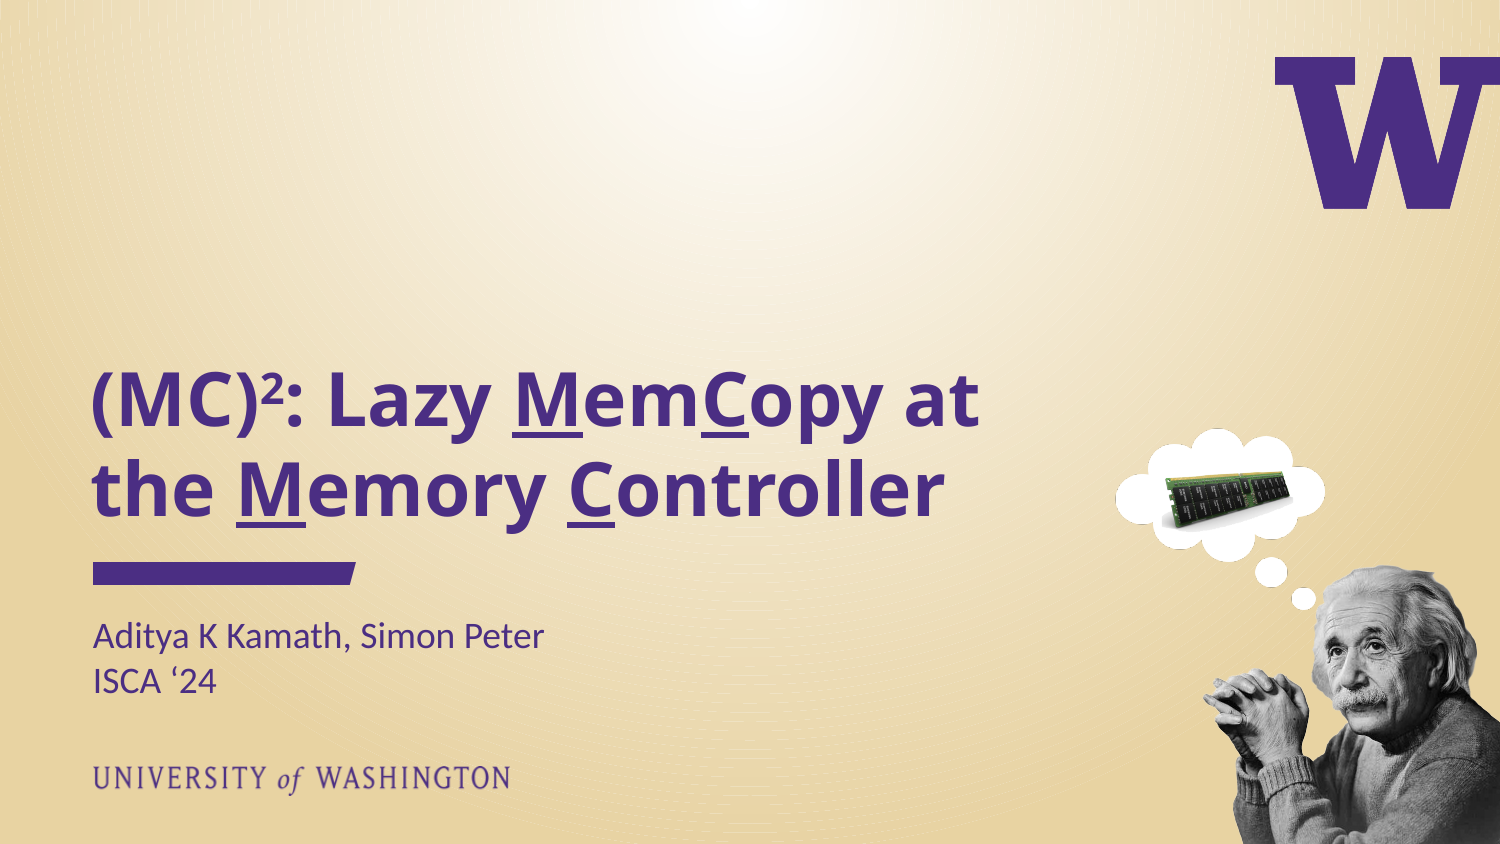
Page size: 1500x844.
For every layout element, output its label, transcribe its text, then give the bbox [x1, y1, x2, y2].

picture [1091, 398, 1500, 844]
picture [1275, 57, 1500, 209]
picture [93, 562, 356, 585]
title (MC)2: Lazy MemCopy at the Memory Controller [75, 105, 1092, 540]
picture [93, 766, 510, 796]
text_box Aditya K Kamath, Simon Peter ISCA ‘24 [78, 603, 561, 709]
